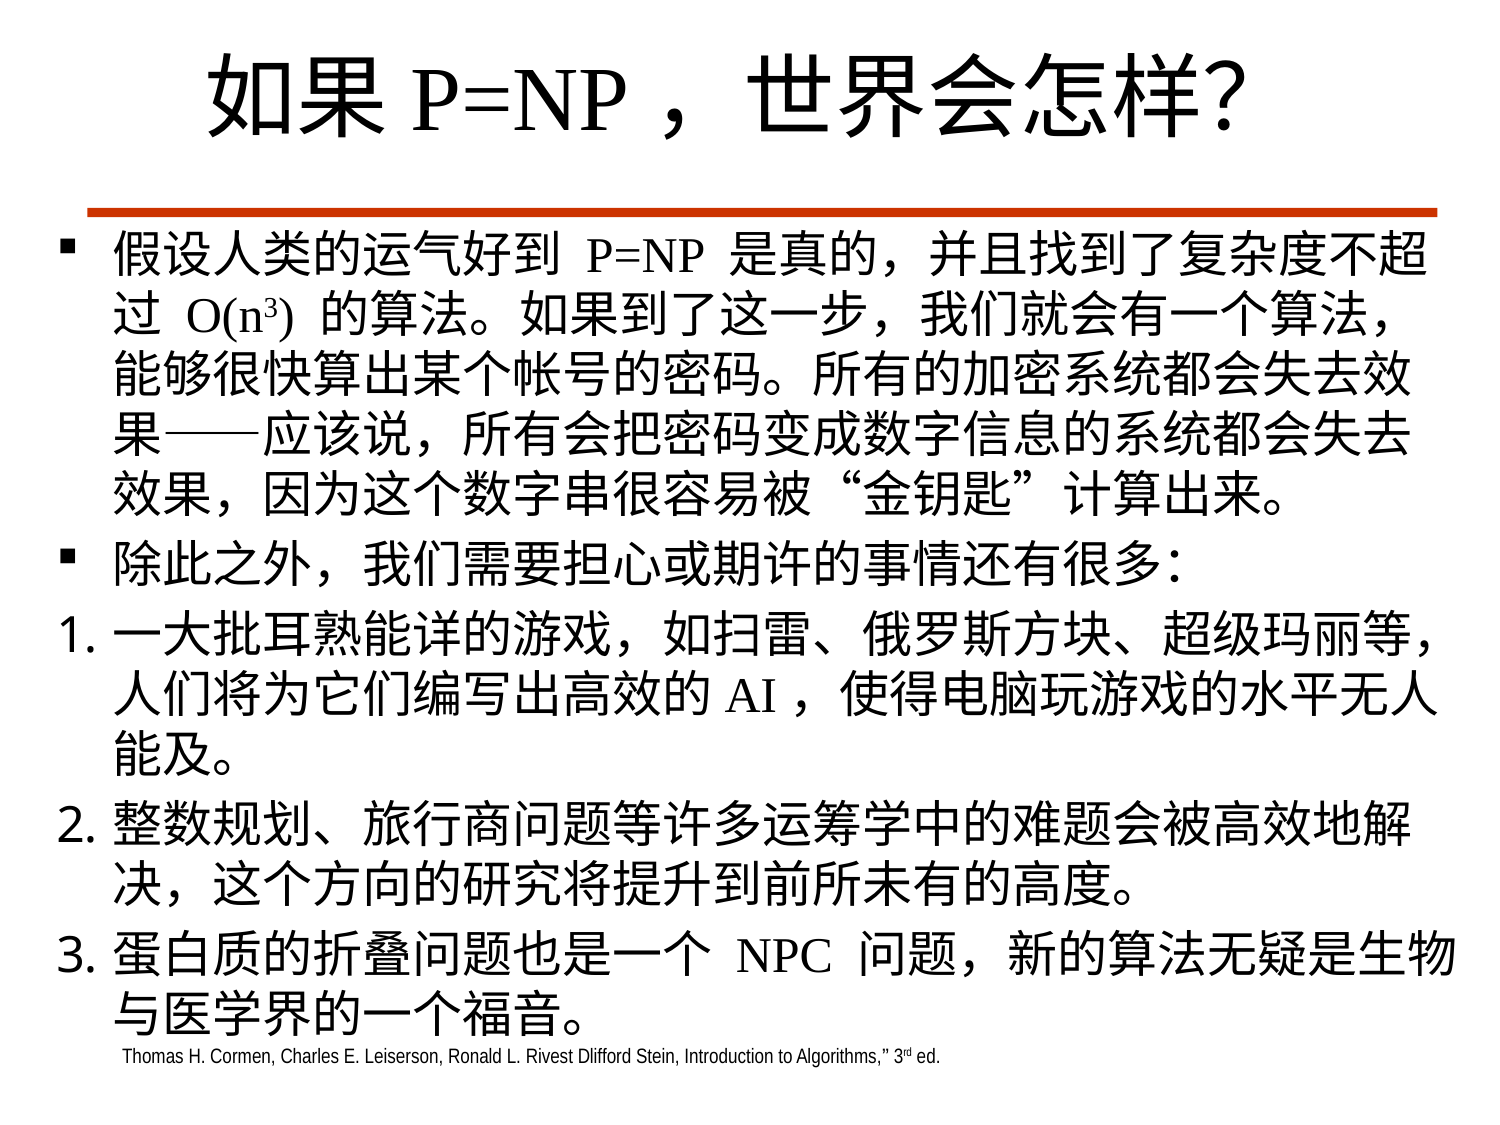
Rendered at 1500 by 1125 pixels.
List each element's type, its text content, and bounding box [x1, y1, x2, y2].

title 如果P=NP，世界会怎样？ [112, 0, 1388, 188]
list 假设人类的运气好到 P=NP 是真的，并且找到了复杂度不超过 O(n3) 的算法。如果到了这一步，我们就会有一个算法，能够很快算出某个帐号的密码。所有的加密系统都会失去效果——应该说，所有会把密码变成数字信息的系统都会失去效果，因为这个数字串很容易被“金钥匙”计算出来。 除此之外，我们需要担心或期许的事情还有很多： 一大批耳熟能详的游戏，如扫雷、俄罗斯方块、超级玛丽等，人们将为它们编写出高效的AI，使得电脑玩游戏的水平无人能及。 整数规划、旅行商问题等许多运筹学中的难题会被高效地解决，这个方向的研究将提升到前所未有的高度。 蛋白质的折叠问题也是一个 NPC 问题，新的算法无疑是生物与医学界的一个福音。 [41, 215, 1475, 1125]
